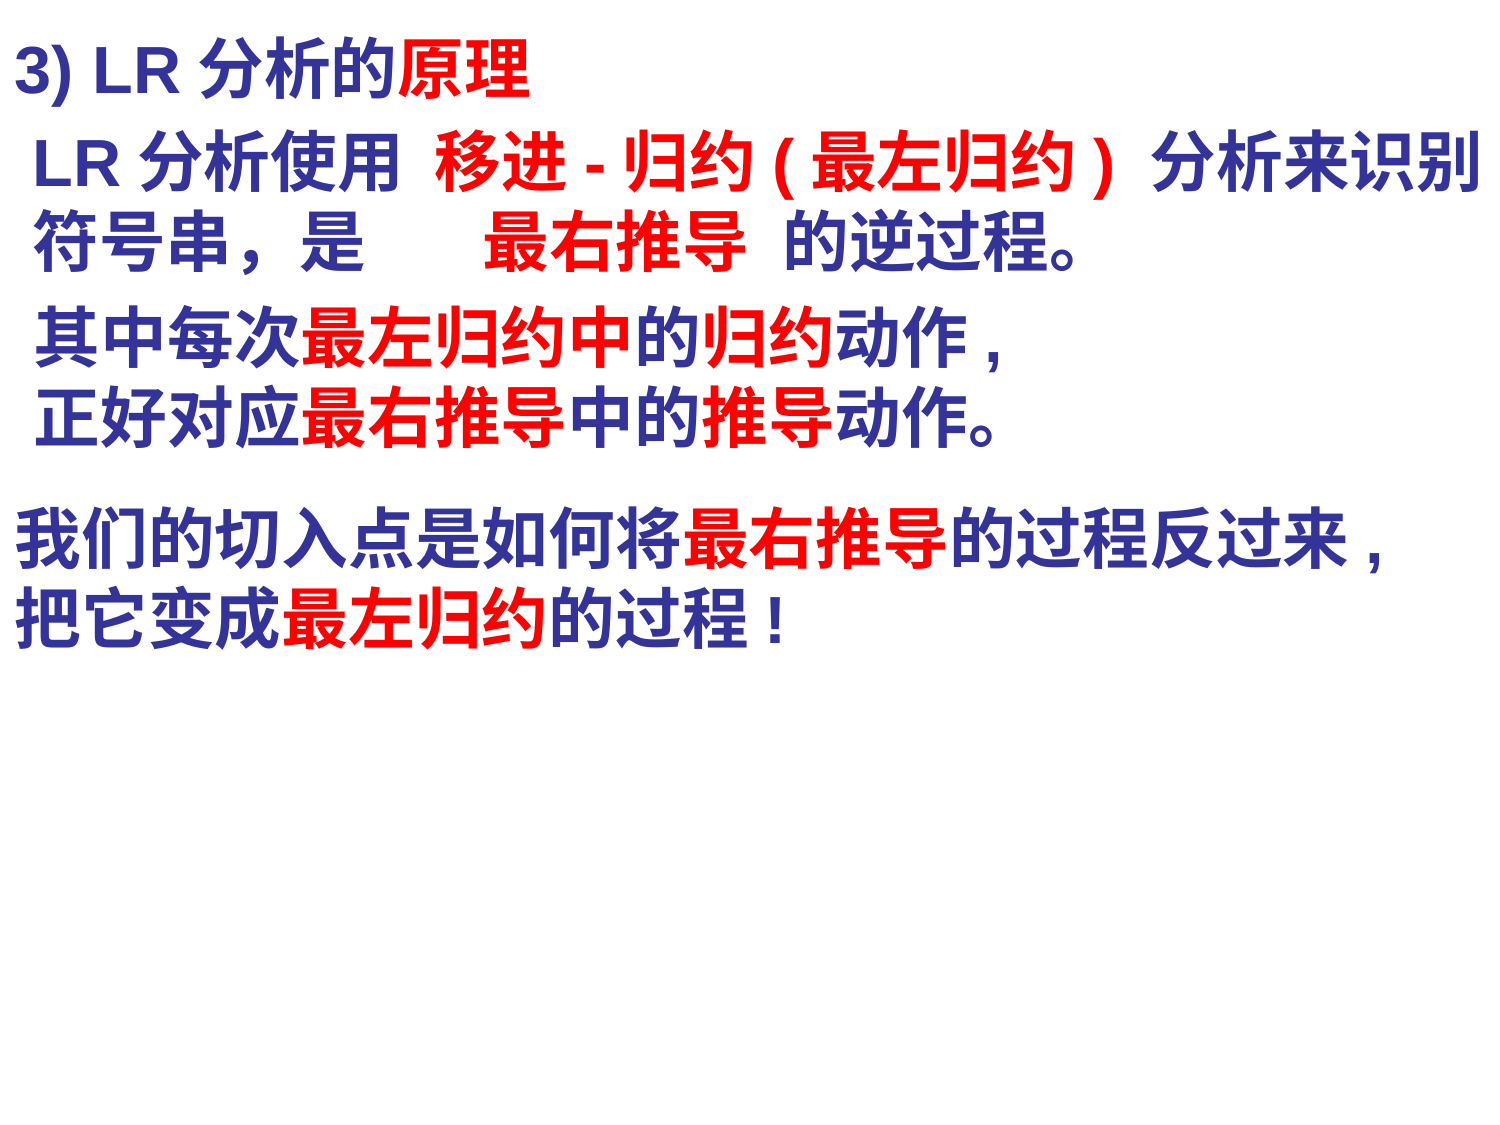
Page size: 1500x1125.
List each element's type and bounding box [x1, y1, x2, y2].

text_box [0, 19, 1500, 287]
text_box [0, 489, 1484, 664]
text_box [19, 288, 1500, 464]
